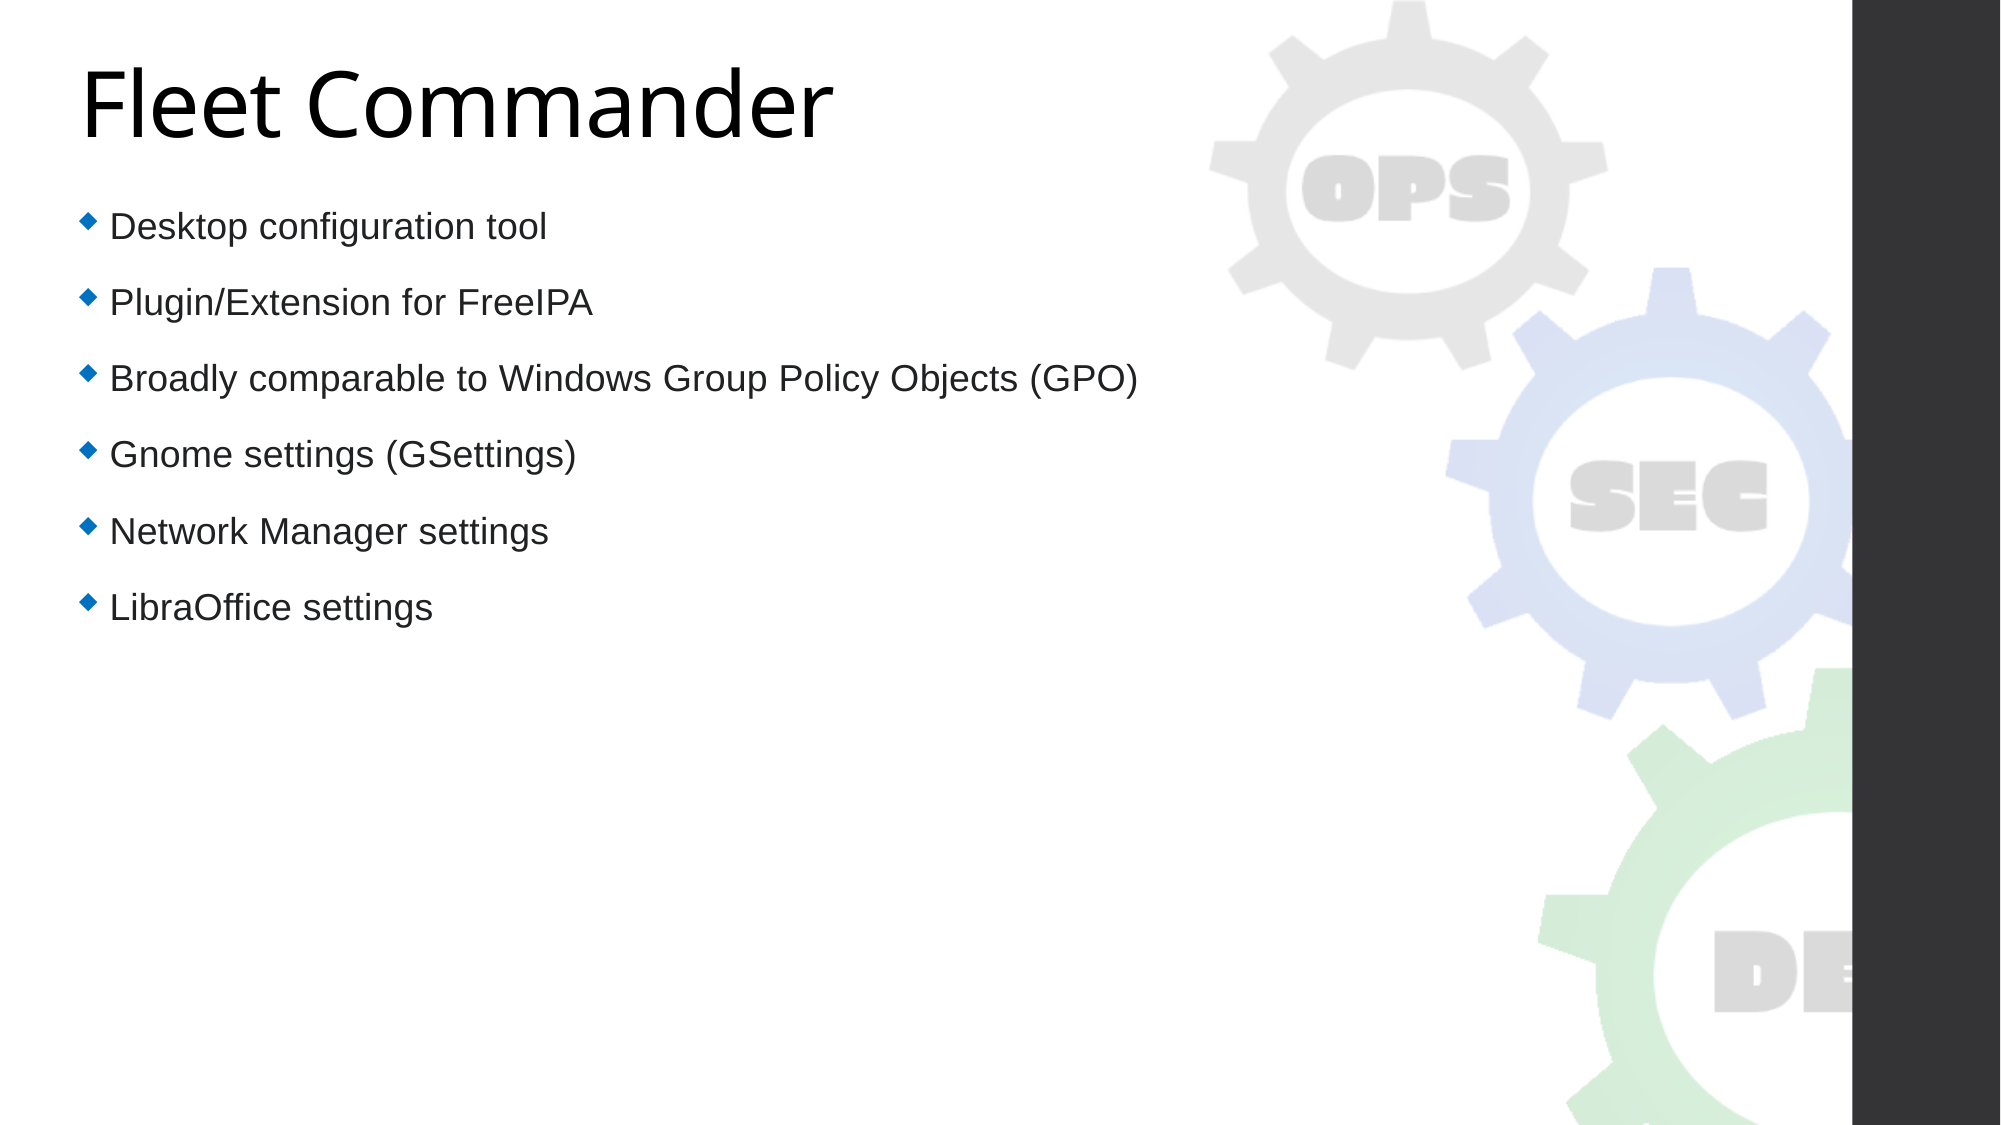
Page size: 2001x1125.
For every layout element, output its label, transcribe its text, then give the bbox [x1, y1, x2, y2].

list Desktop configuration tool Plugin/Extension for FreeIPA Broadly comparable to Windows Group Policy Objects (GPO) Gnome settings (GSettings) Network Manager settings LibraOffice settings [64, 198, 1797, 1073]
title Fleet Commander [64, 33, 1797, 166]
